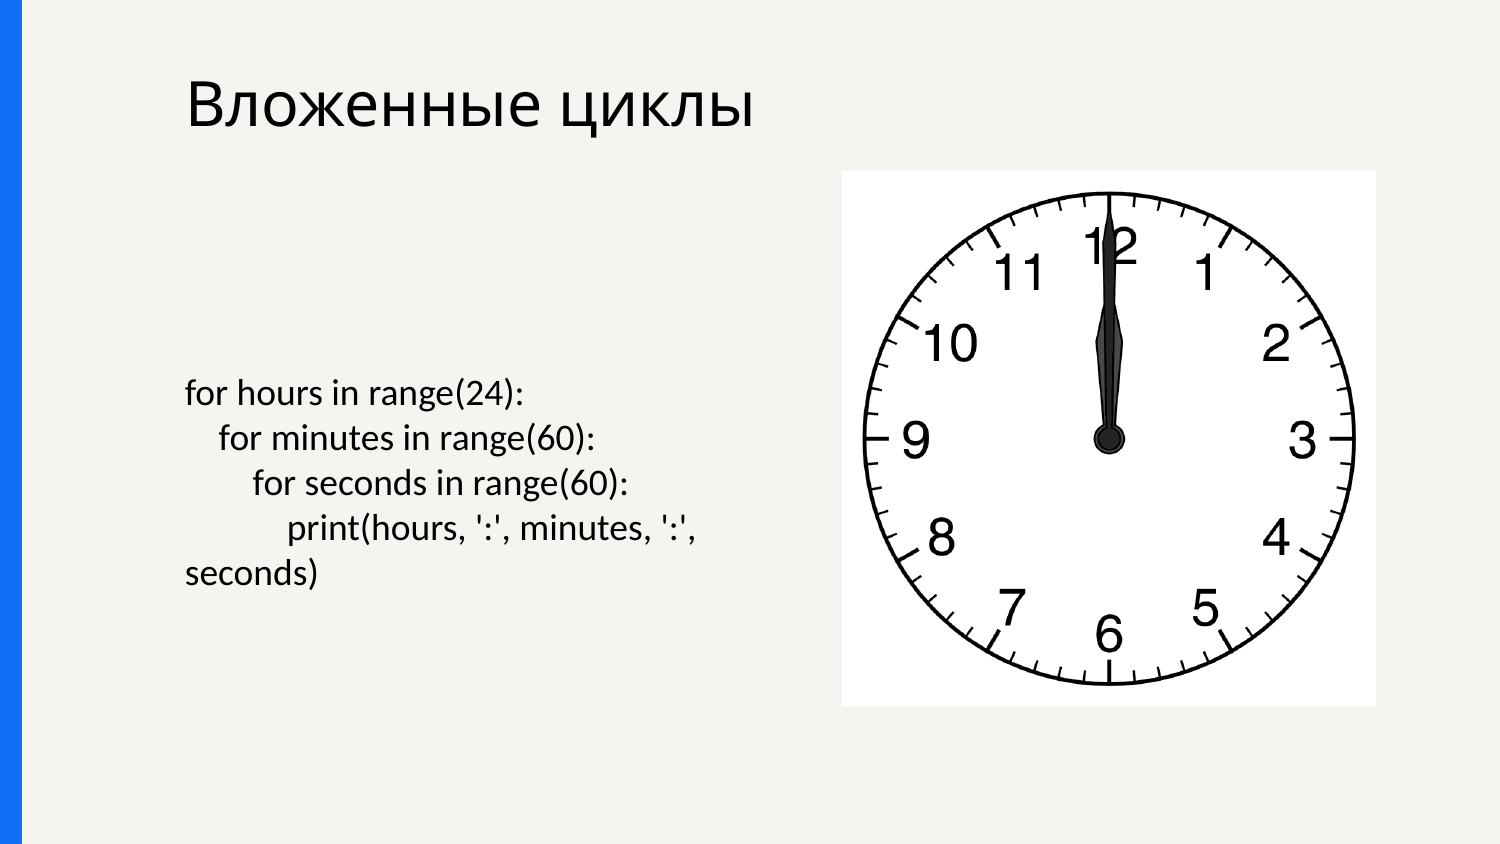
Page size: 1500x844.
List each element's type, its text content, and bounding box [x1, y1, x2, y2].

text_box for hours in range(24): for minutes in range(60): for seconds in range(60): print(hours, ':', minutes, ':', seconds) [170, 360, 841, 600]
title Вложенные циклы [170, 48, 1436, 202]
picture [841, 171, 1376, 706]
text_box [0, 0, 22, 844]
